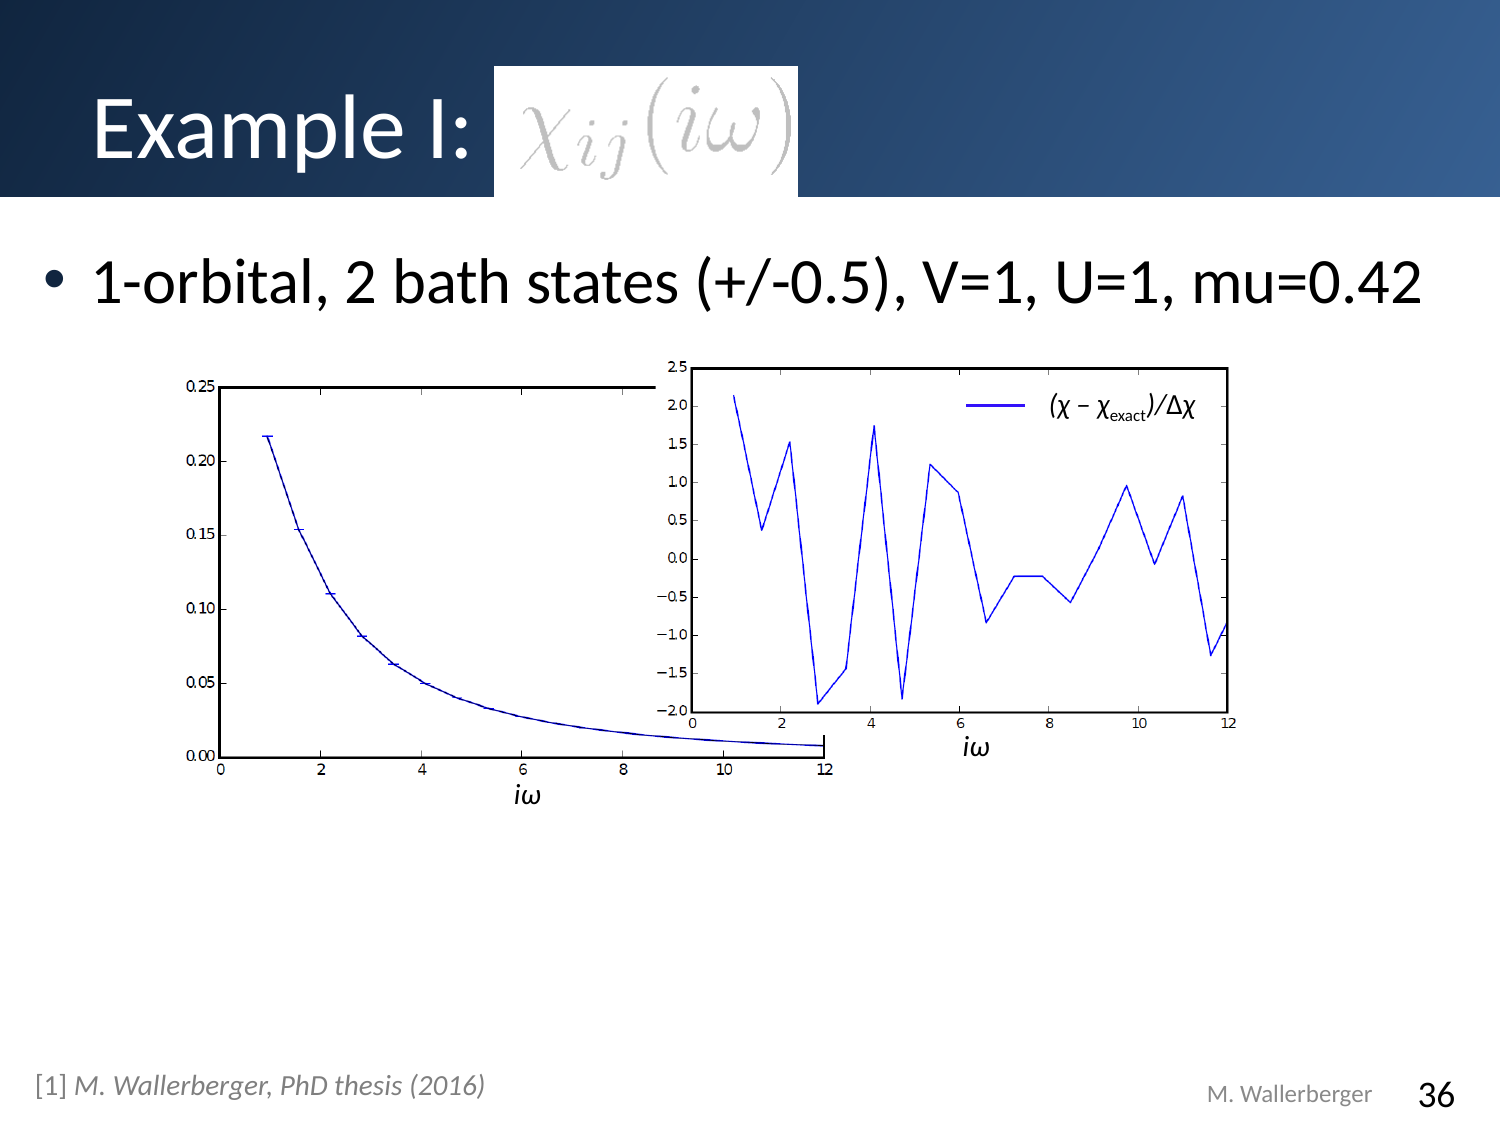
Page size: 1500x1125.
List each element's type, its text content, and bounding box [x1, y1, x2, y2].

title Example I: [76, 30, 1471, 185]
text_box M. Wallerberger [29, 1070, 1388, 1115]
list 1-orbital, 2 bath states (+/-0.5), V=1, U=1, mu=0.42 [28, 231, 1471, 409]
picture [494, 66, 798, 197]
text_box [170, 361, 855, 811]
text_box 36 [1399, 1070, 1471, 1115]
text_box [1] M. Wallerberger, PhD thesis (2016) [19, 1058, 502, 1109]
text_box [655, 349, 1247, 764]
